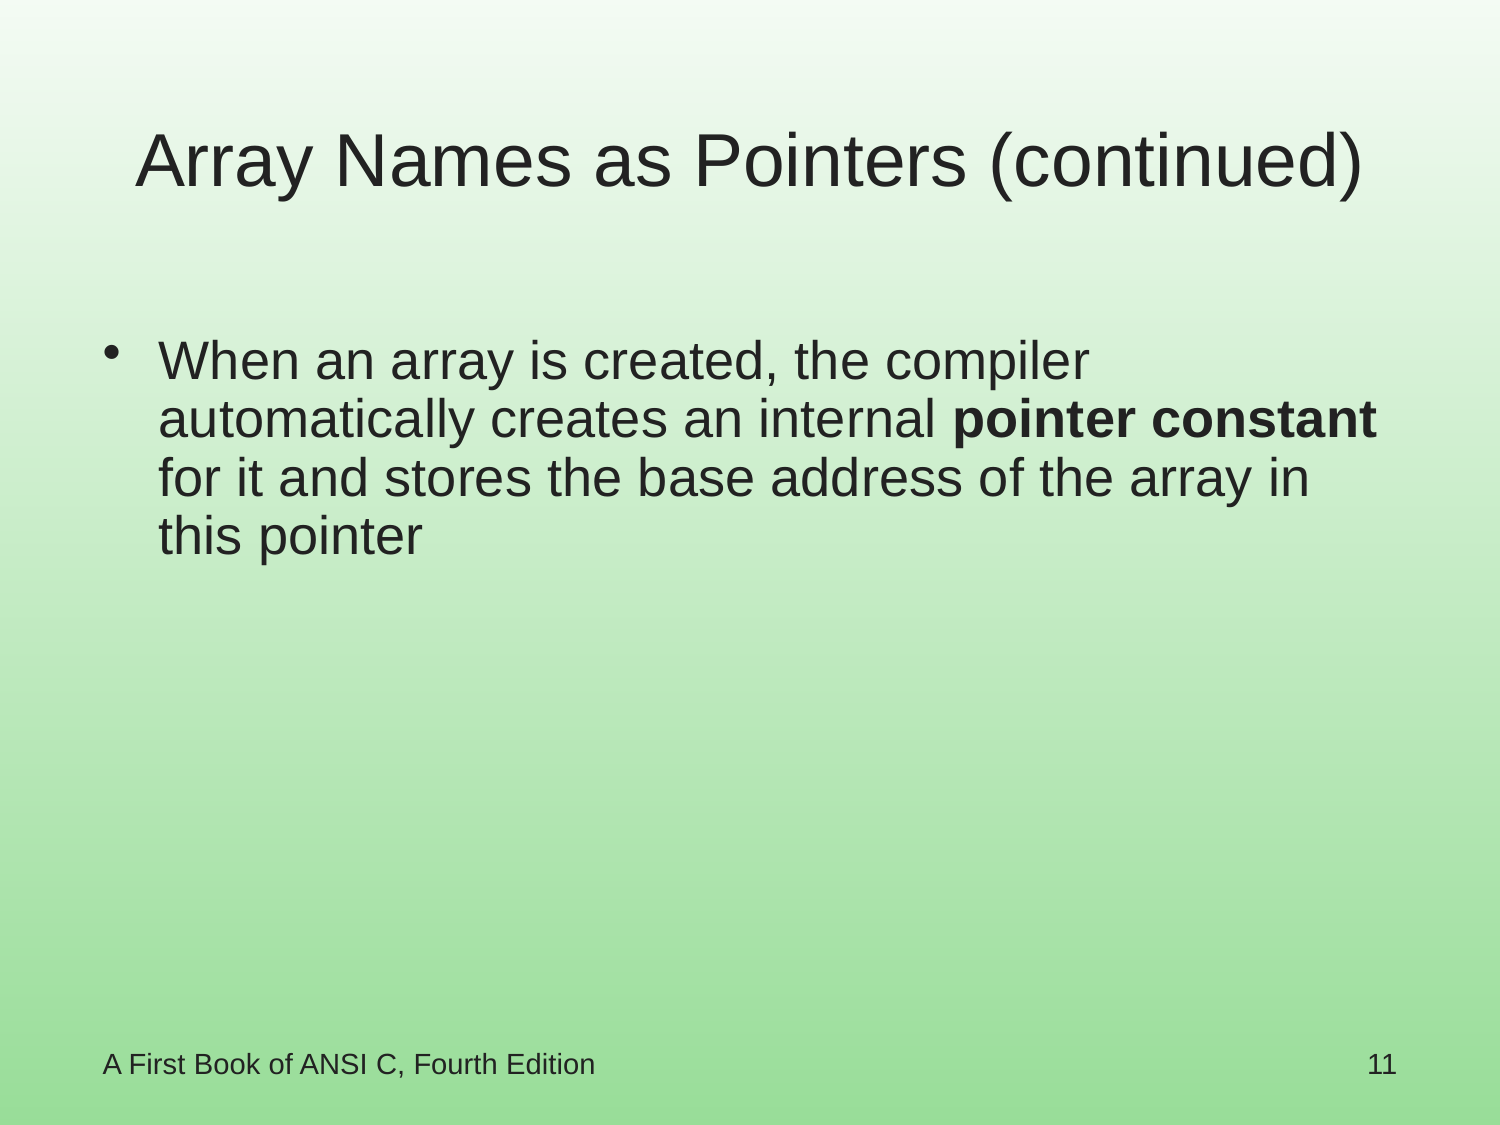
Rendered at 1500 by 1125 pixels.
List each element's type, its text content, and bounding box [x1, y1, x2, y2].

list When an array is created, the compiler automatically creates an internal pointer constant for it and stores the base address of the array in this pointer [87, 324, 1413, 600]
slide_number 11 [1074, 1037, 1413, 1101]
title Array Names as Pointers (continued) [87, 62, 1413, 250]
footer A First Book of ANSI C, Fourth Edition [87, 1037, 1051, 1101]
